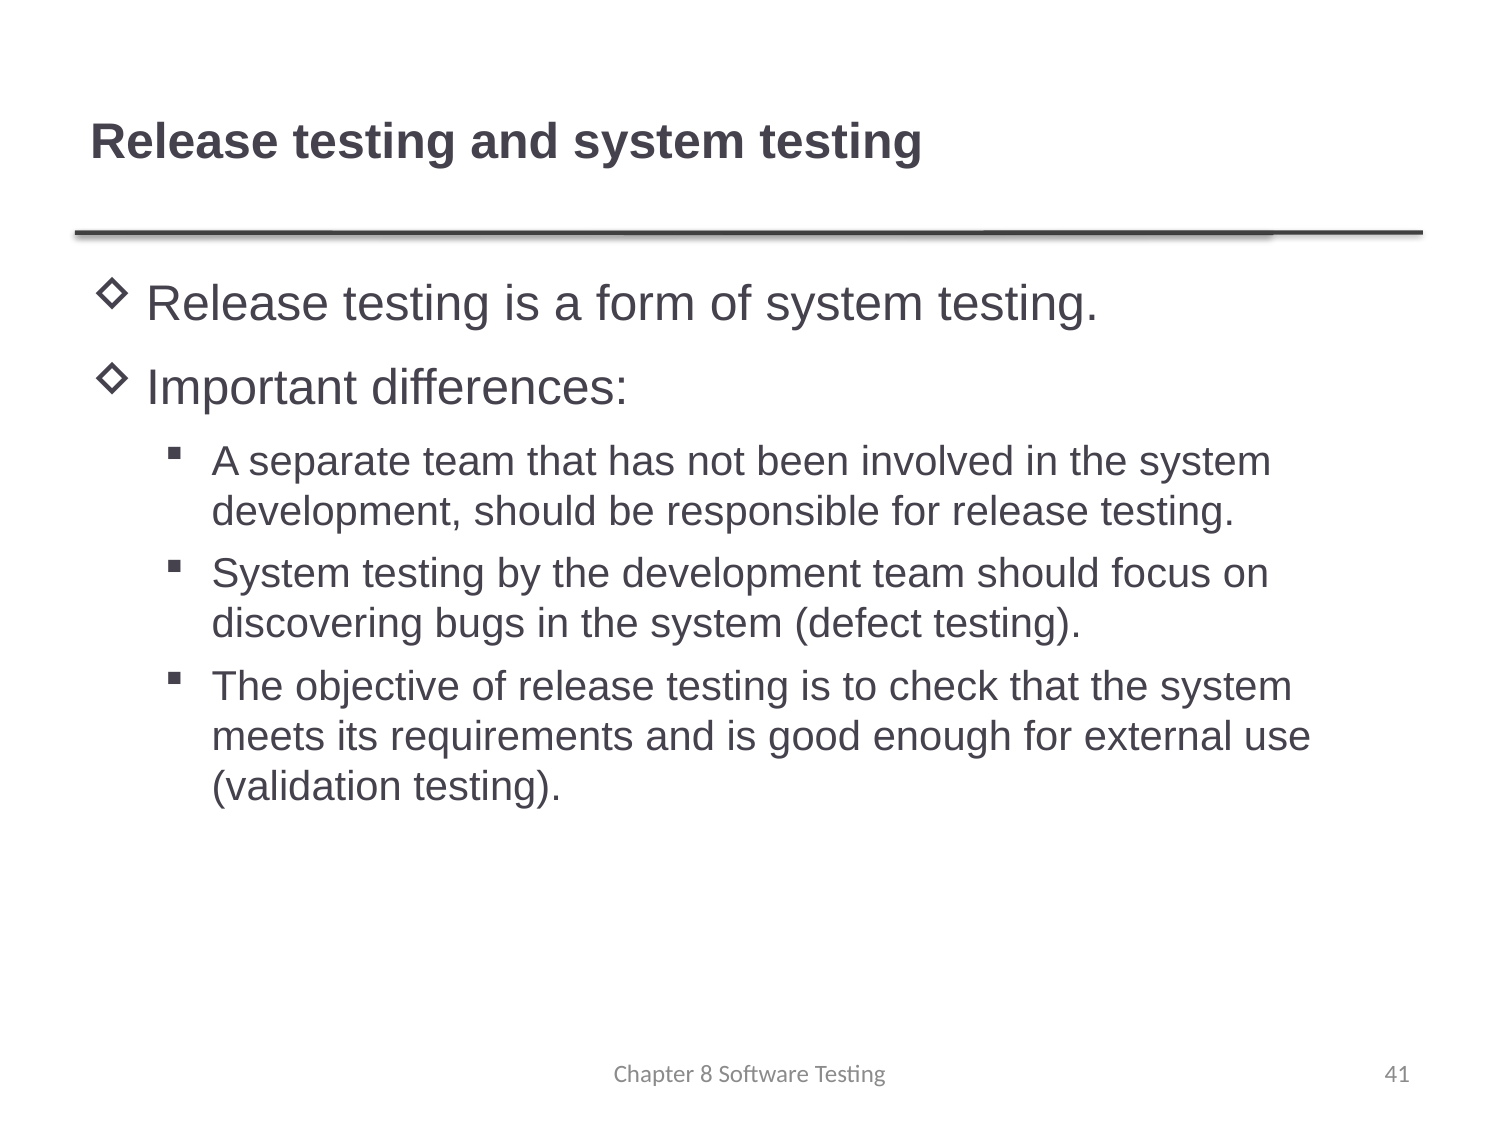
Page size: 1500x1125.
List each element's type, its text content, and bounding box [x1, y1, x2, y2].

slide_number 41 [1074, 1042, 1425, 1103]
title Release testing and system testing [74, 44, 1272, 233]
footer Chapter 8 Software Testing [512, 1042, 988, 1103]
list Release testing is a form of system testing. Important differences: A separate team that has not been involved in the system development, should be responsible for release testing. System testing by the development team should focus on discovering bugs in the system (defect testing). The objective of release testing is to check that the system meets its requirements and is good enough for external use (validation testing). [75, 262, 1425, 1005]
